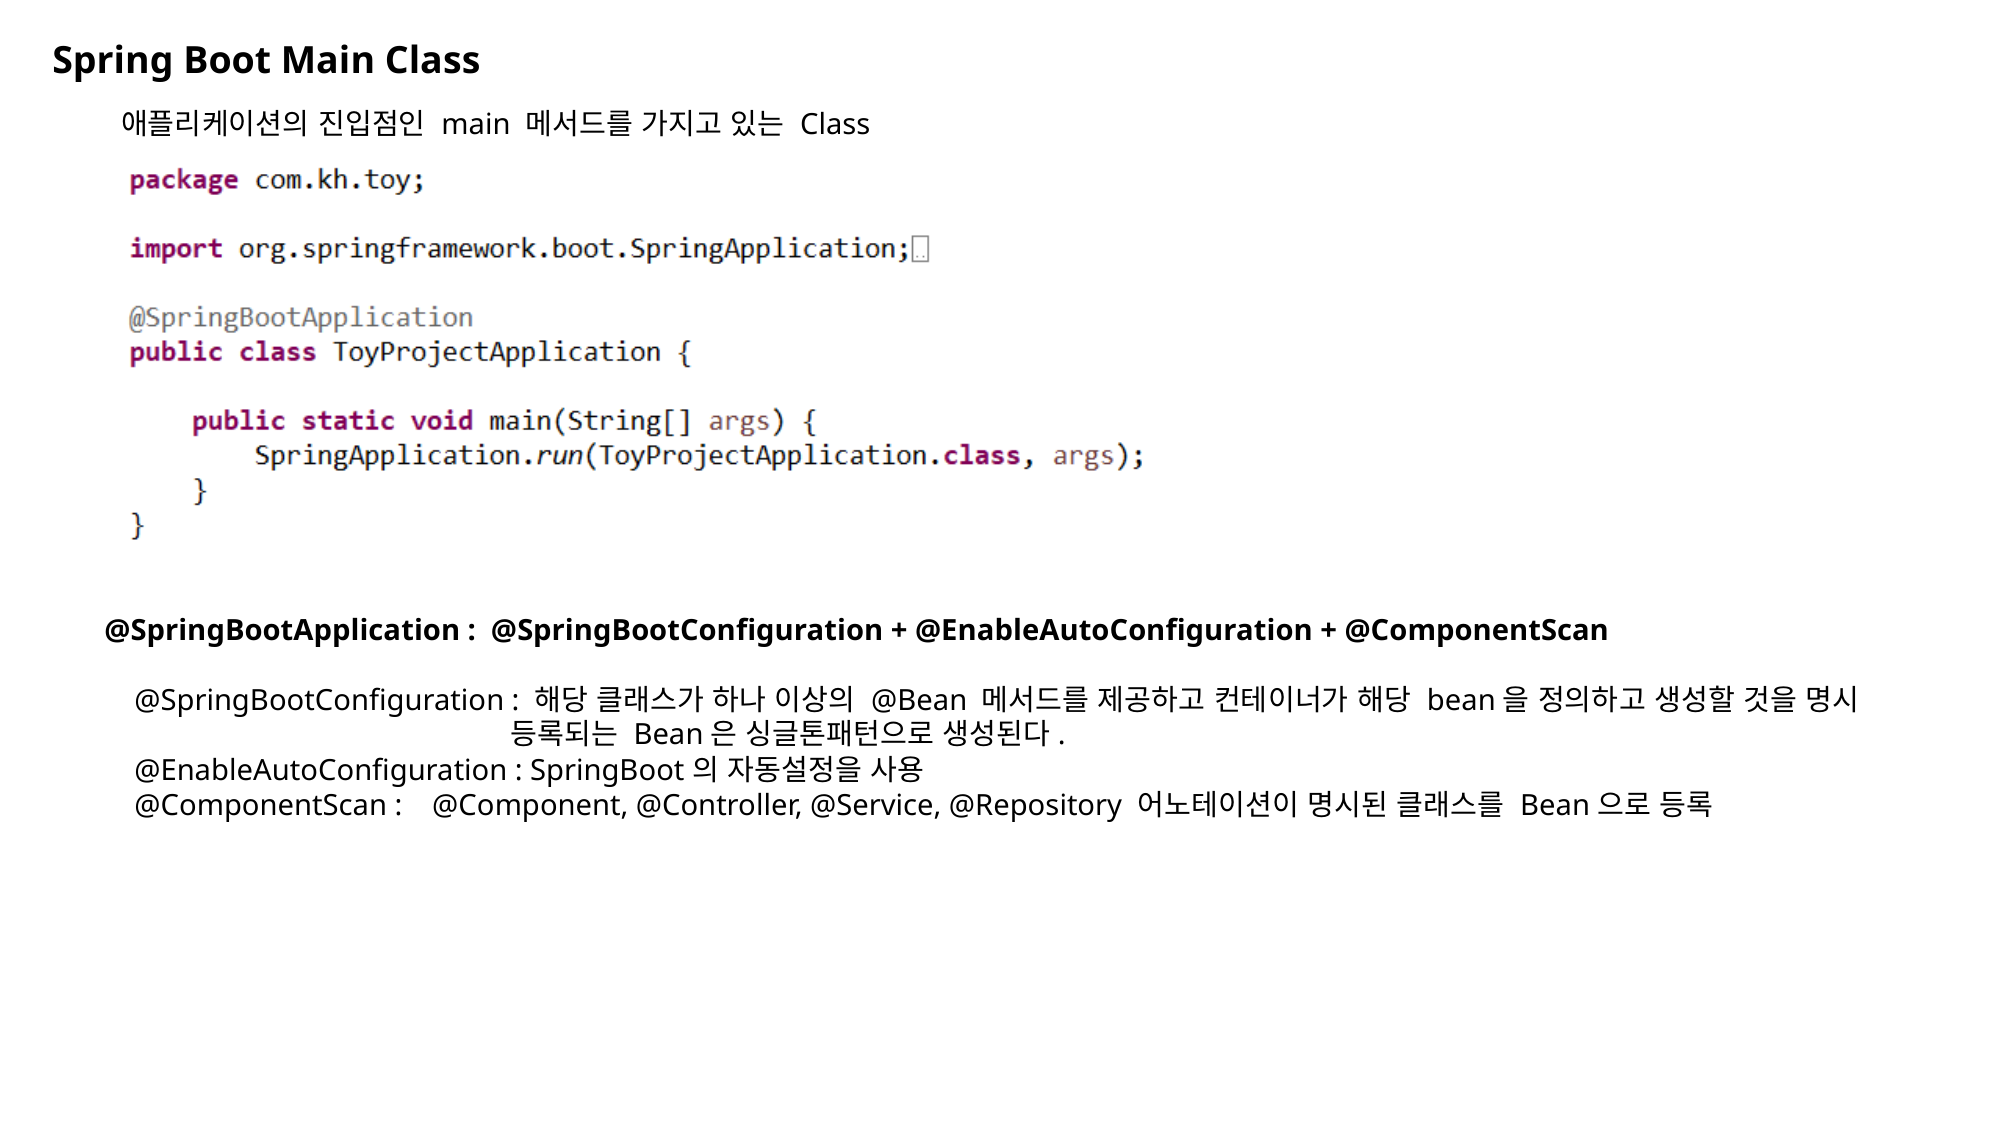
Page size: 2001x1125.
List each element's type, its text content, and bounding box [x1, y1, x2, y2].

text_box @SpringBootApplication : @SpringBootConfiguration + @EnableAutoConfiguration + @ComponentScan @SpringBootConfiguration : 해당 클래스가 하나 이상의 @Bean 메서드를 제공하고 컨테이너가 해당 bean을 정의하고 생성할 것을 명시 등록되는 Bean은 싱글톤패턴으로 생성된다. @EnableAutoConfiguration : SpringBoot의 자동설정을 사용 @ComponentScan : @Component, @Controller, @Service, @Repository 어노테이션이 명시된 클래스를 Bean으로 등록 [89, 603, 1948, 829]
picture [89, 166, 1275, 604]
text_box Spring Boot Main Class [37, 29, 692, 89]
text_box 애플리케이션의 진입점인 main 메서드를 가지고 있는 Class [106, 97, 1965, 148]
